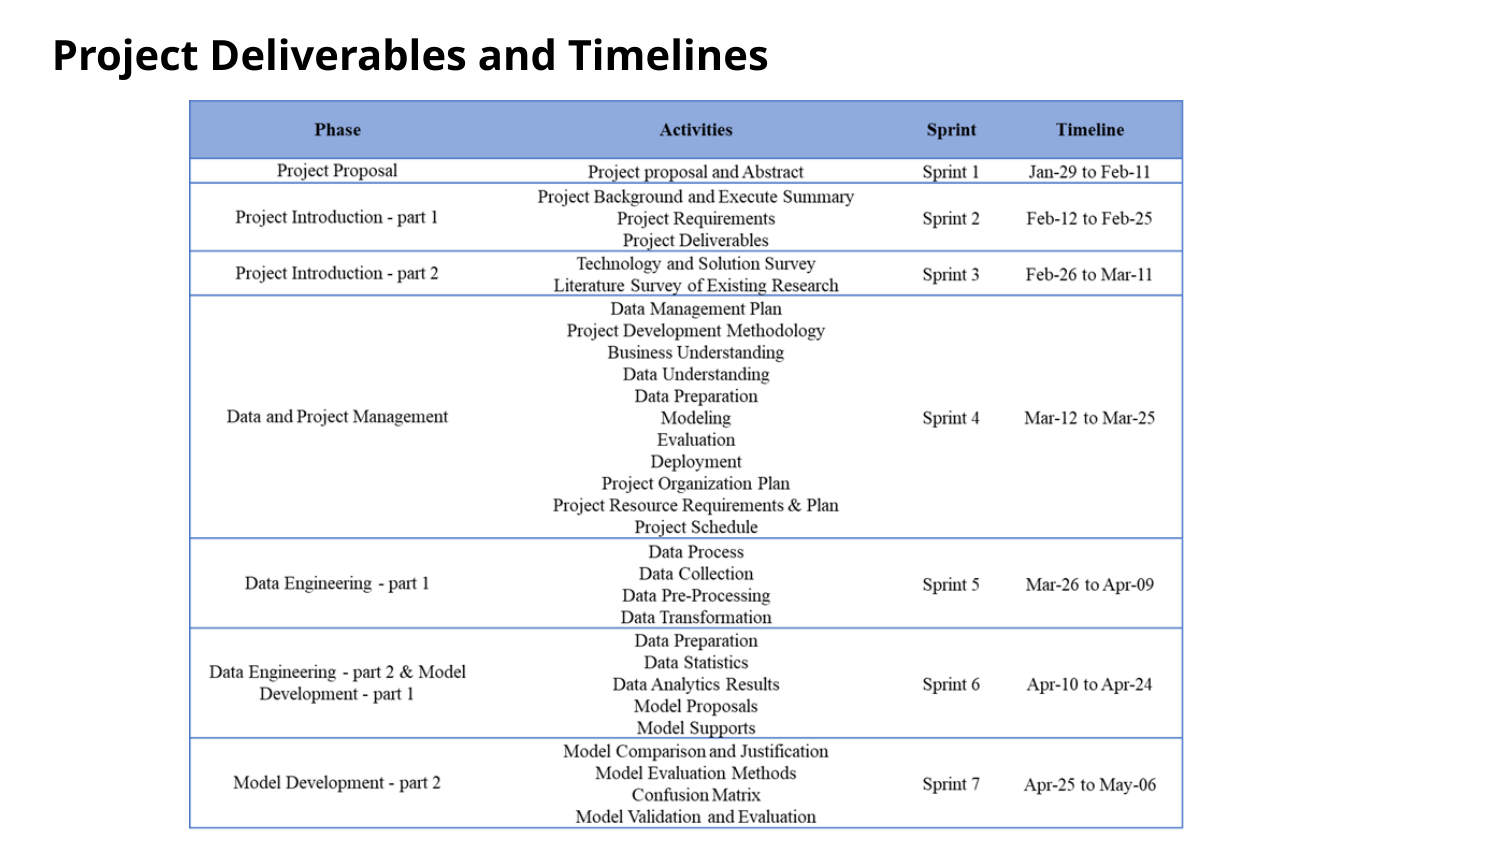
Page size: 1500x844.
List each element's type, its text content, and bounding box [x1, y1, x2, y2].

picture [189, 100, 1184, 839]
title Project Deliverables and Timelines [36, 13, 1435, 116]
